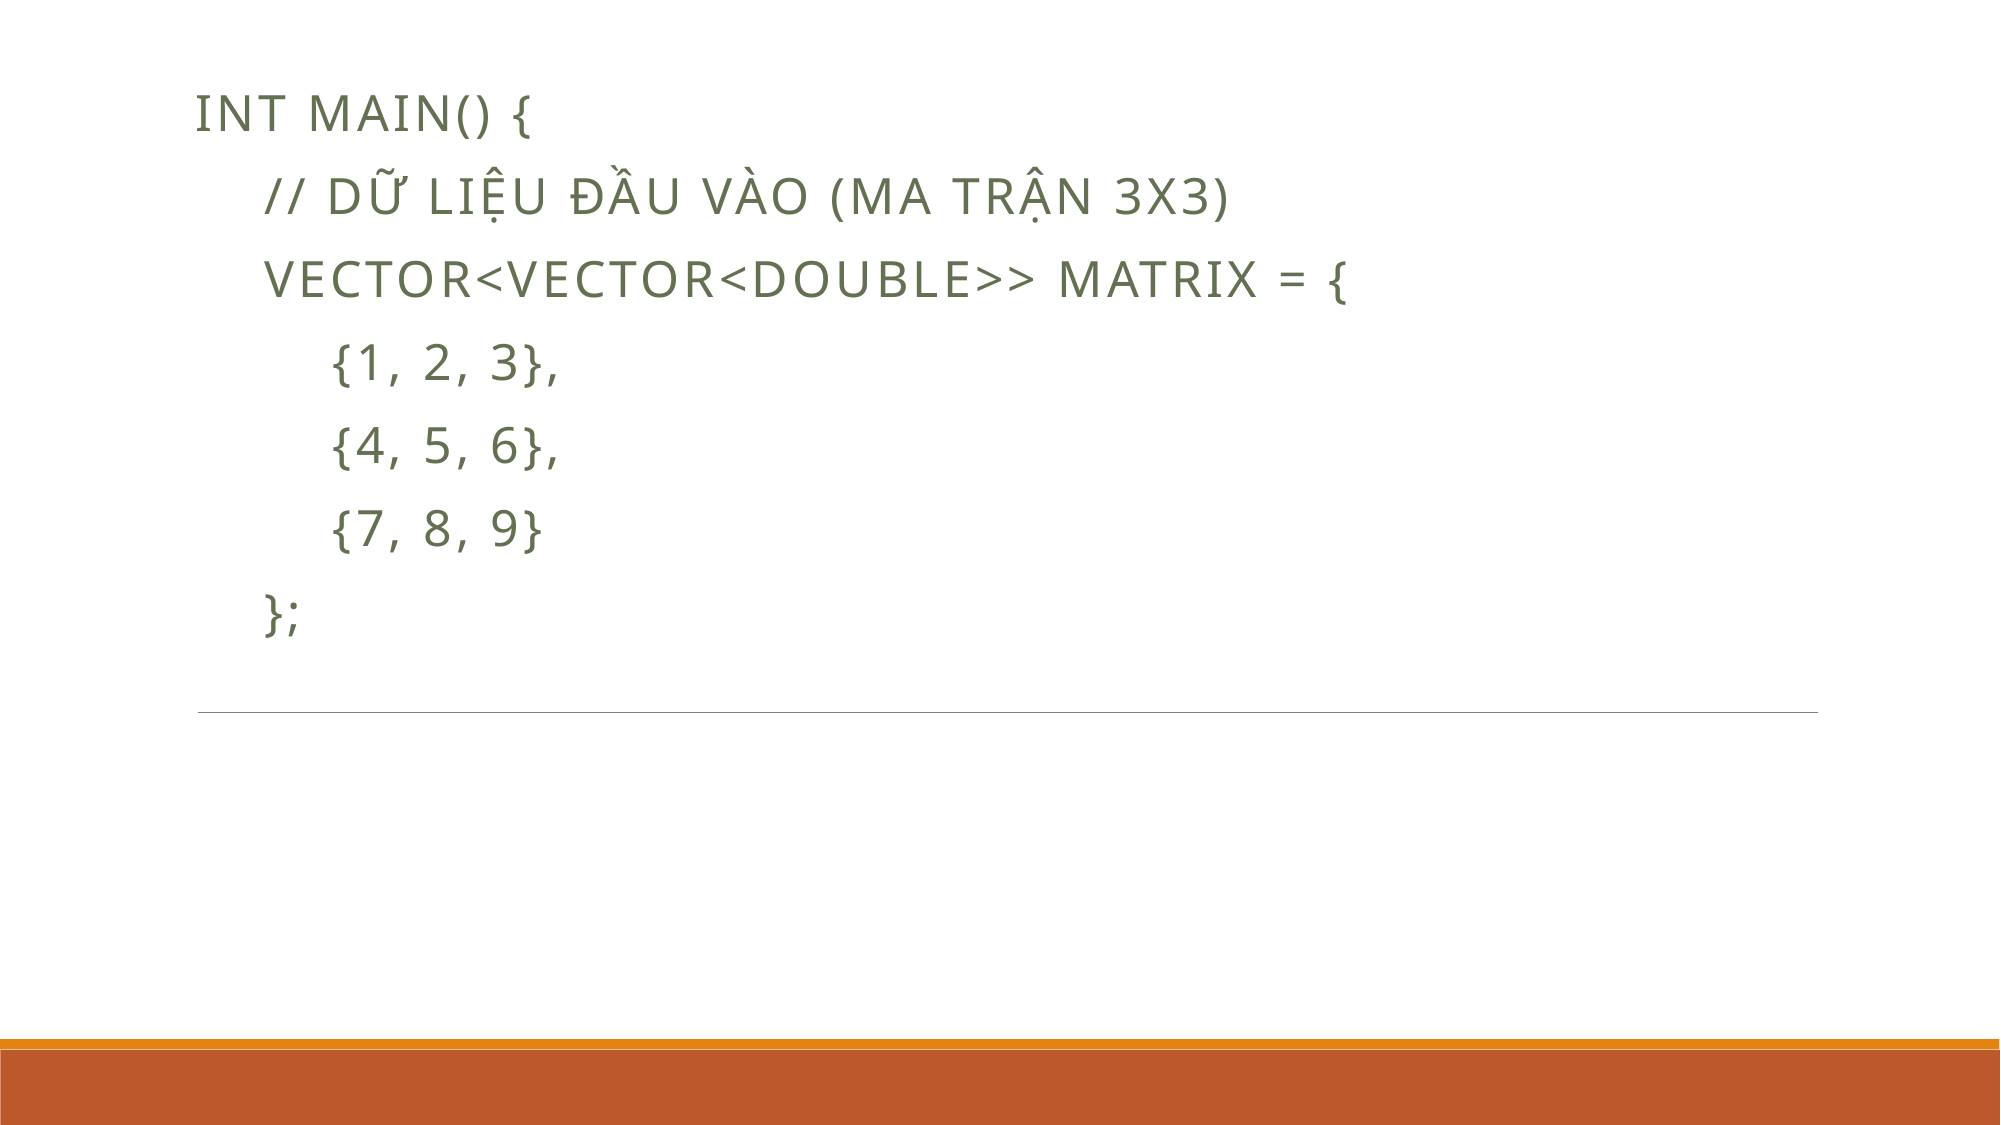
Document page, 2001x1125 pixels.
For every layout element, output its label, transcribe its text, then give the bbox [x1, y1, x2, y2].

subtitle int main() { // Dữ liệu đầu vào (ma trận 3x3) vector<vector<double>> matrix = { {1, 2, 3}, {4, 5, 6}, {7, 8, 9} }; [180, 80, 1831, 919]
